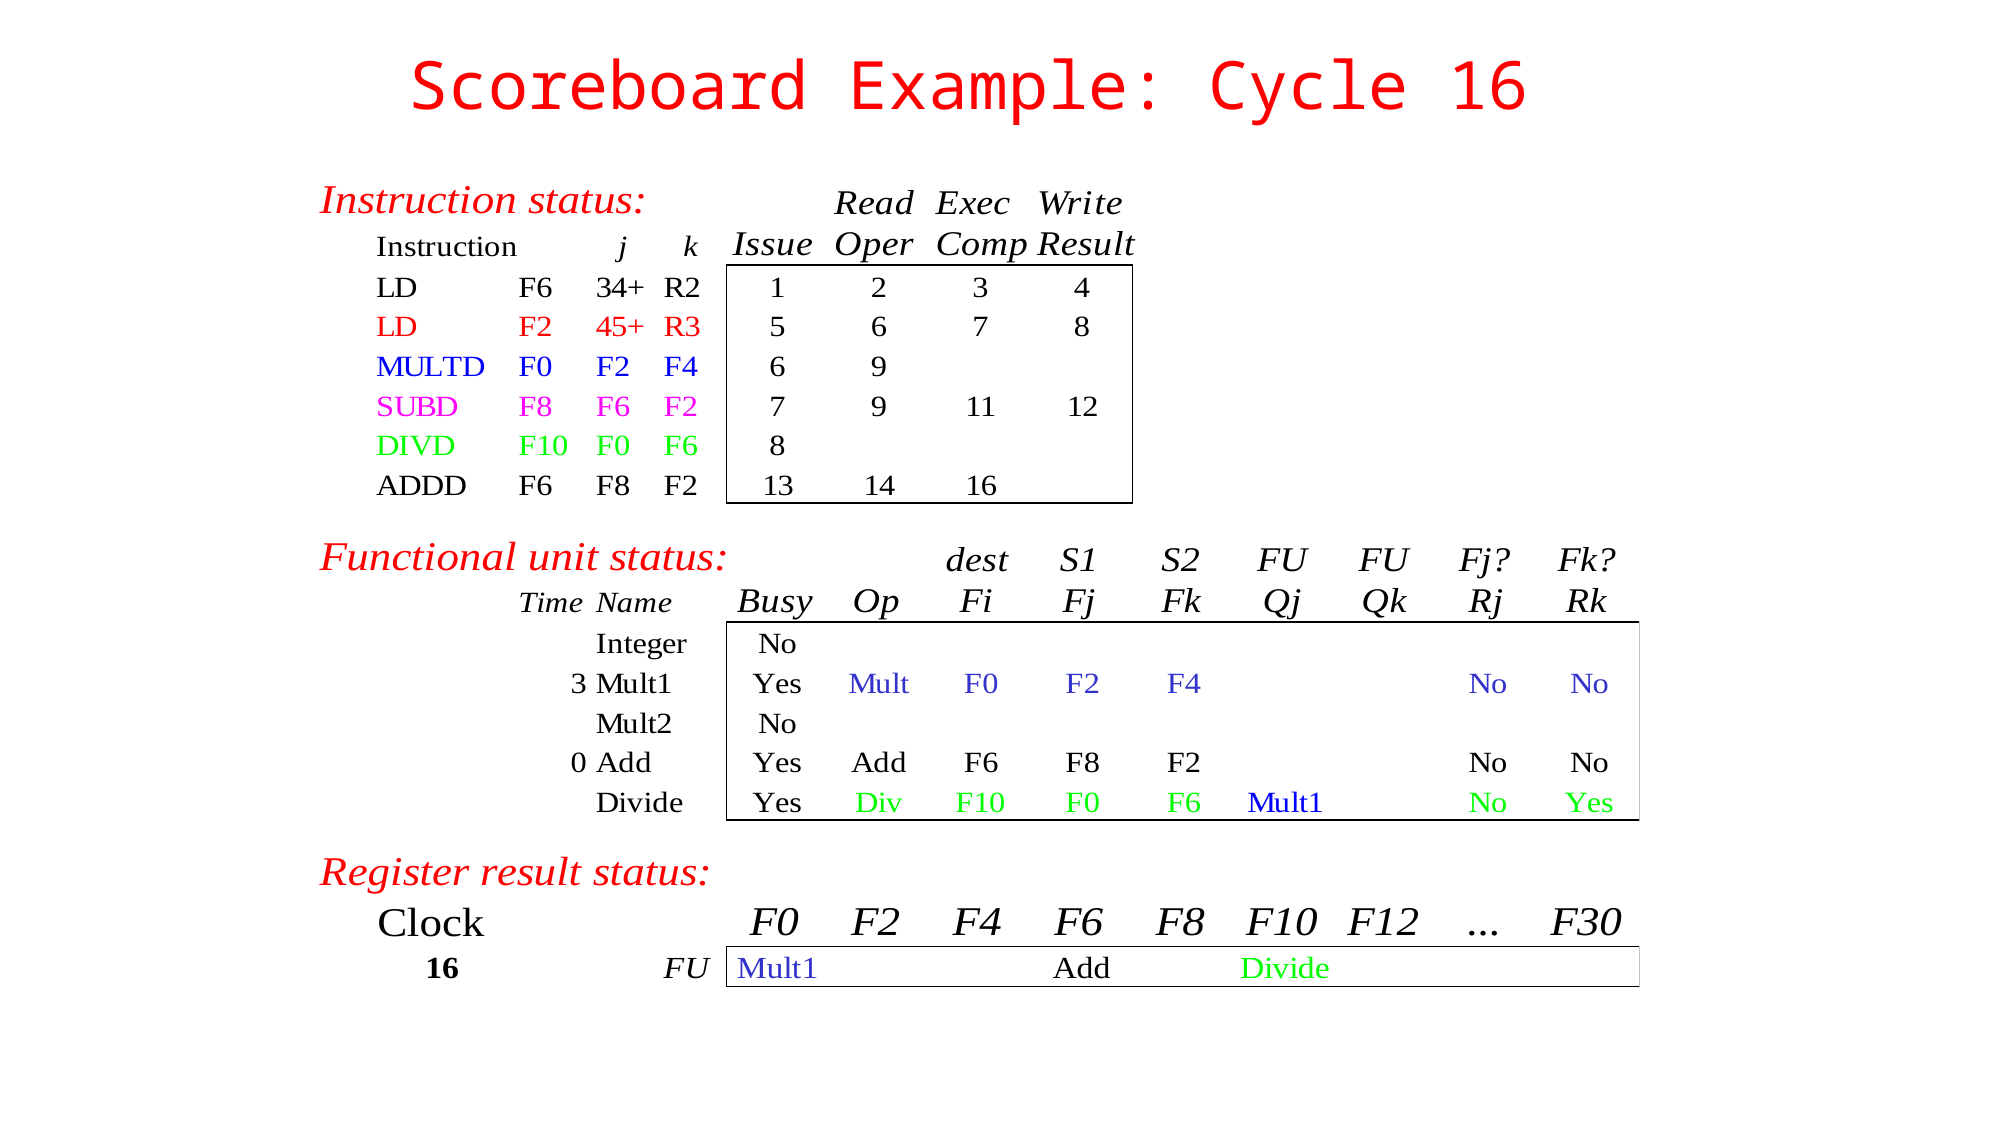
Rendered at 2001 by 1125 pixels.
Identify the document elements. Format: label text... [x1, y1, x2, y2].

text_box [312, 172, 1641, 1027]
title Scoreboard Example: Cycle 16 [375, 37, 1563, 138]
